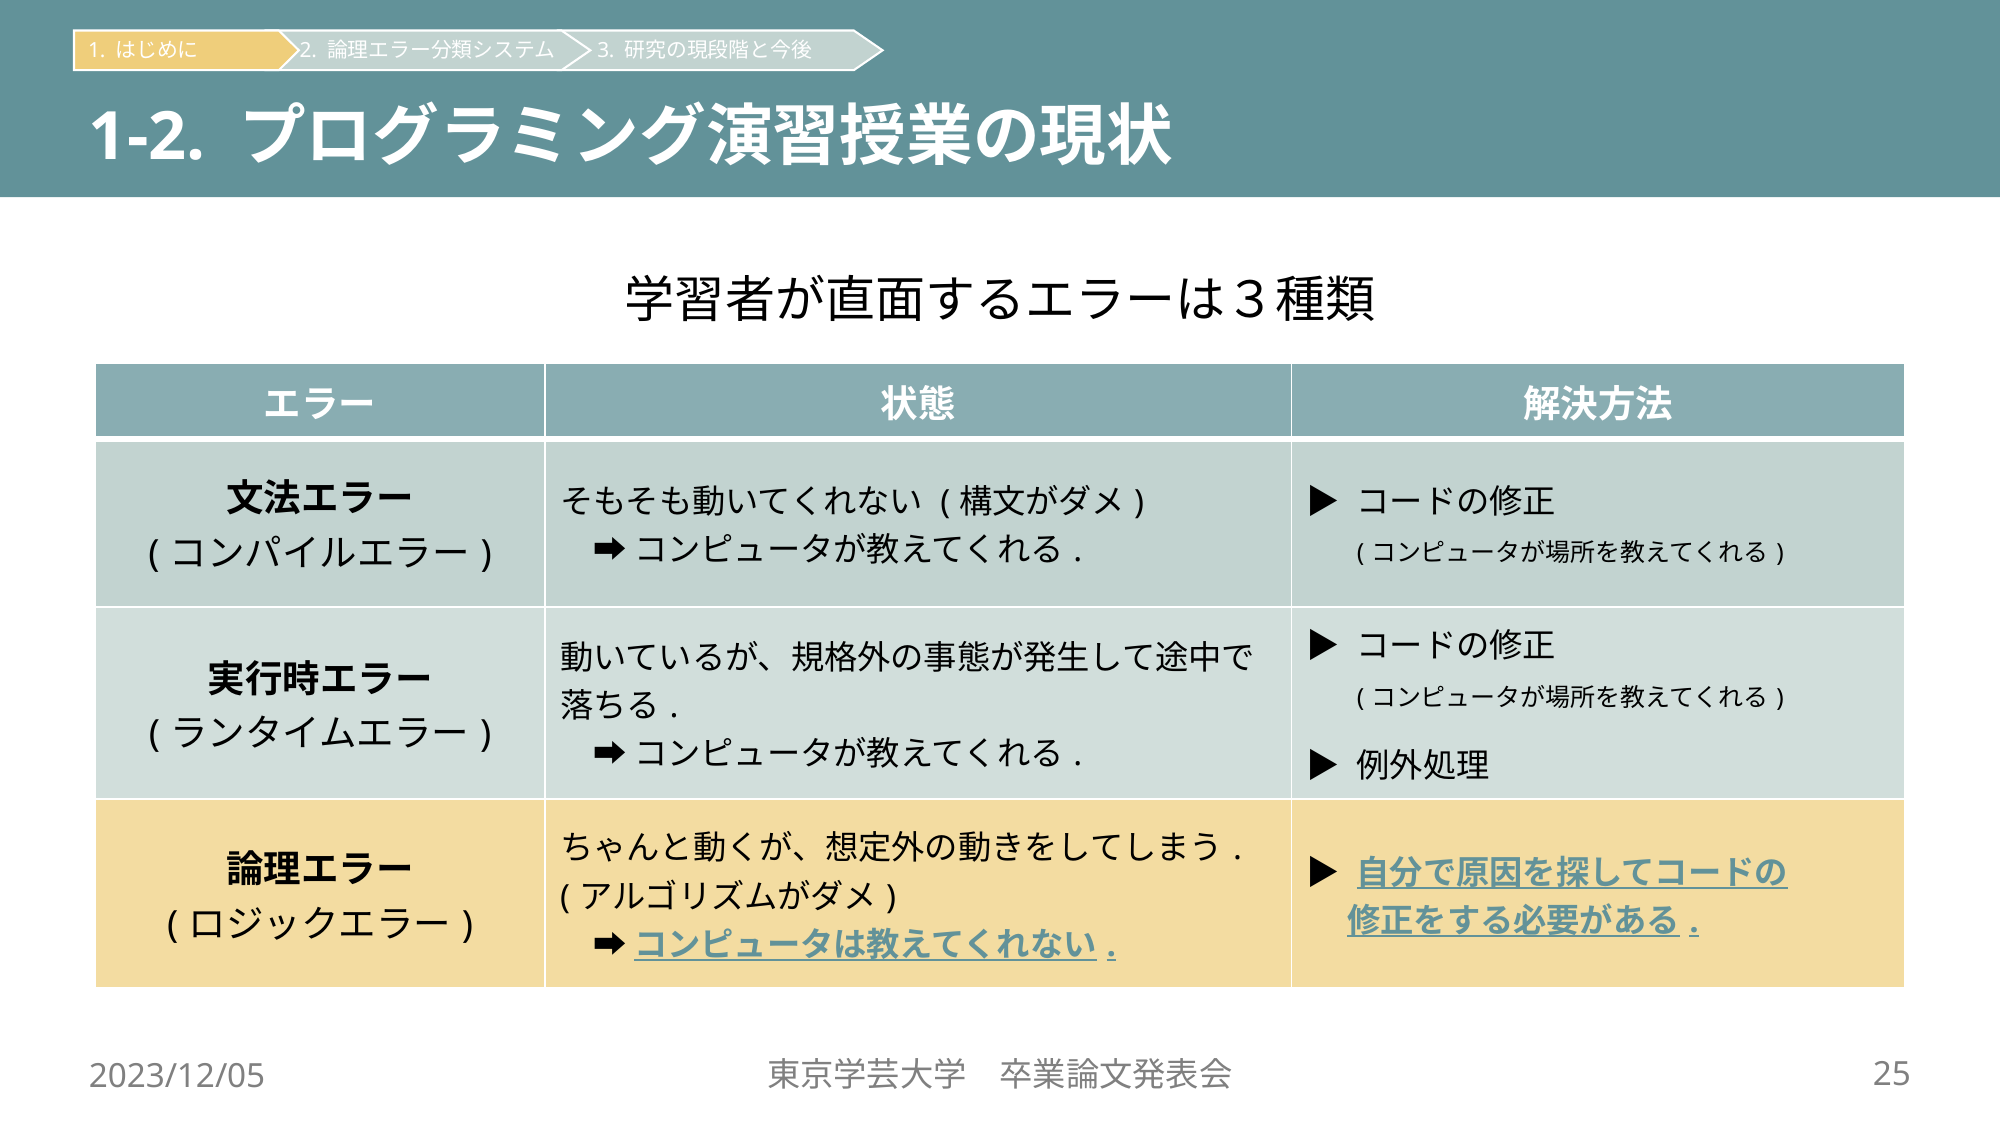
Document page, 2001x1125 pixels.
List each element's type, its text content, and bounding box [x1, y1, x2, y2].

text_box 1-2. プログラミング演習授業の現状 [73, 79, 1564, 198]
footer 東京学芸大学 卒業論文発表会 [624, 1042, 1376, 1105]
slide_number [74, 1044, 524, 1105]
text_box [74, 30, 883, 71]
slide_number 25 [1475, 1044, 1926, 1105]
text_box [0, 0, 2000, 198]
text_box 学習者が直面するエラーは３種類 [94, 257, 1906, 989]
